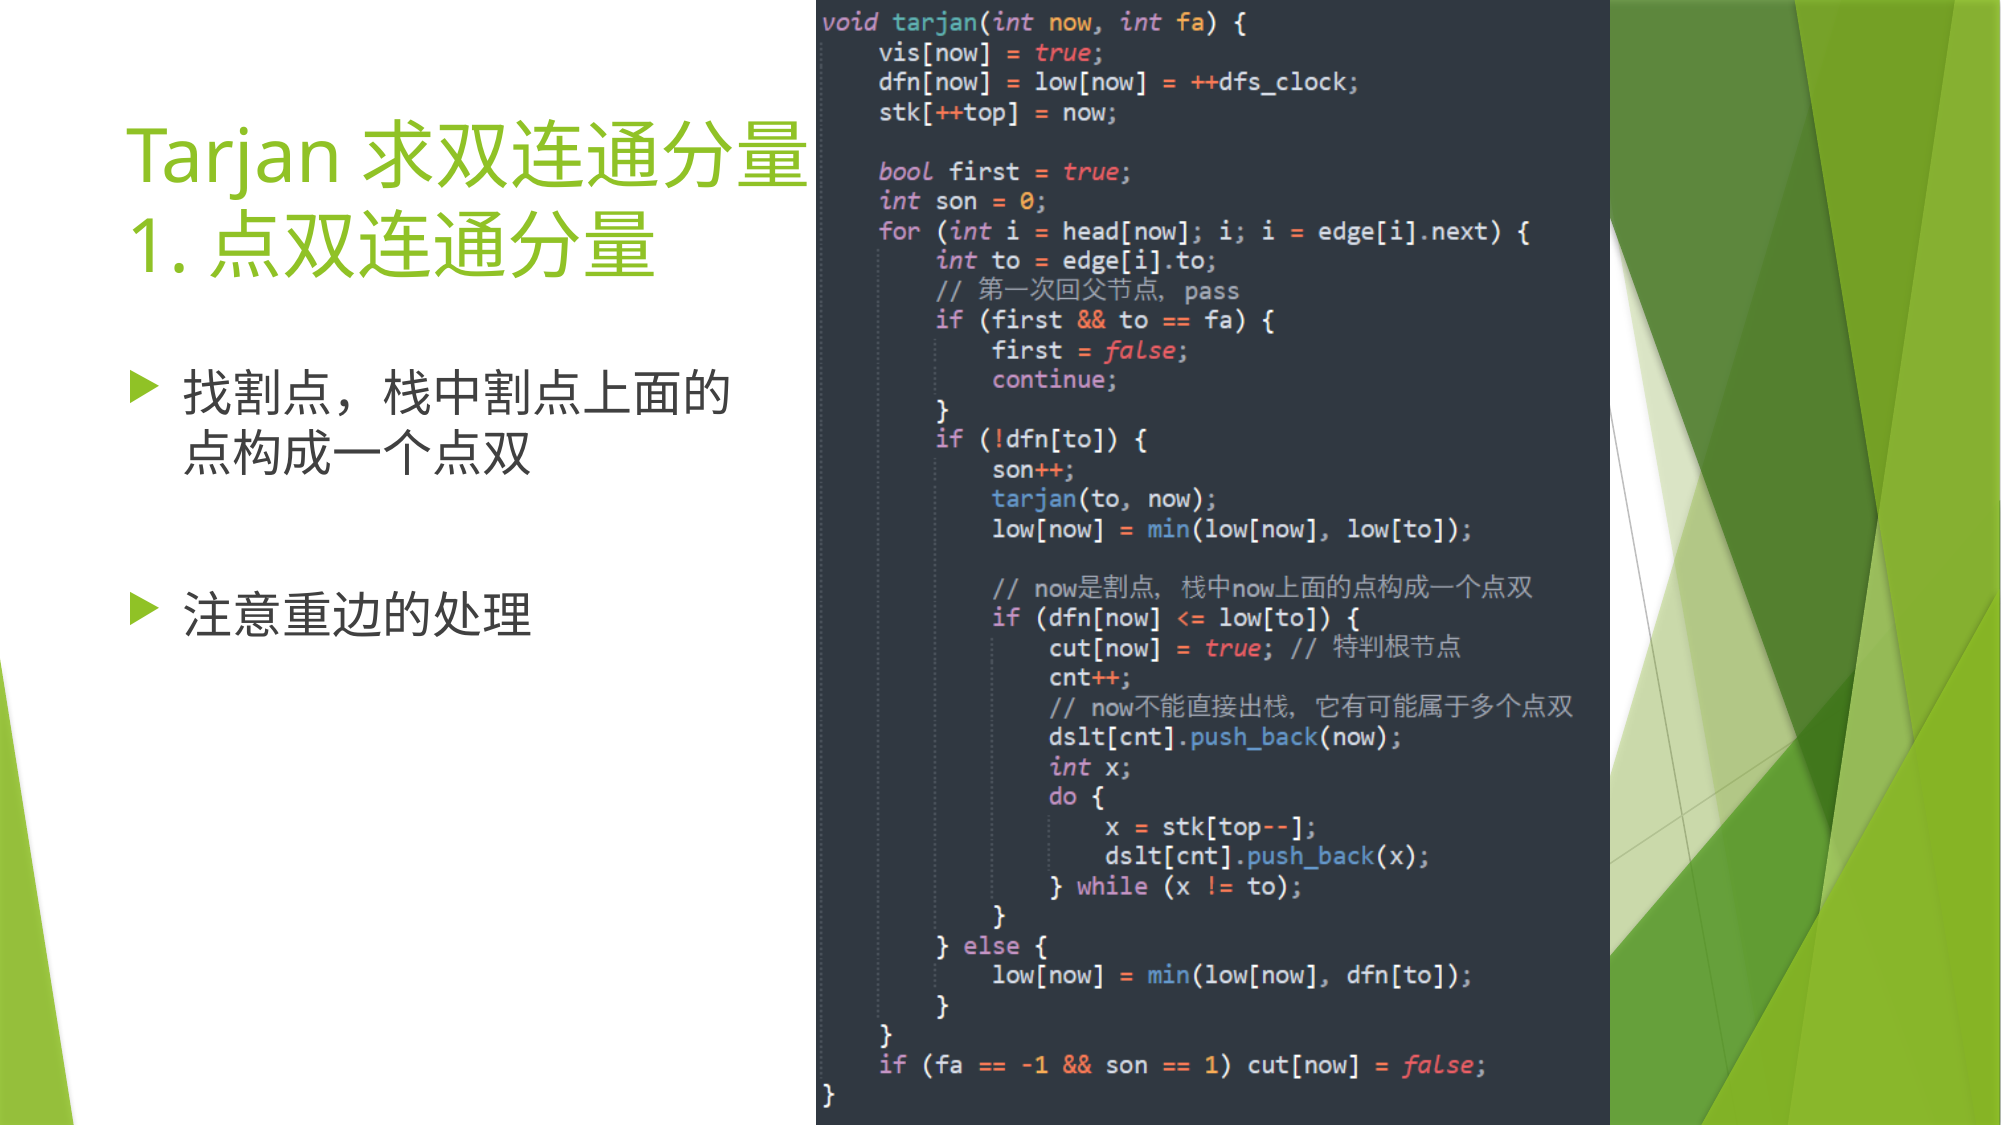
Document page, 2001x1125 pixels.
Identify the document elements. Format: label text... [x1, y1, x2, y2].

list 找割点，栈中割点上面的点构成一个点双 注意重边的处理 [111, 354, 791, 992]
picture [815, 0, 1610, 1125]
title Tarjan求双连通分量 1.点双连通分量 [111, 99, 810, 317]
